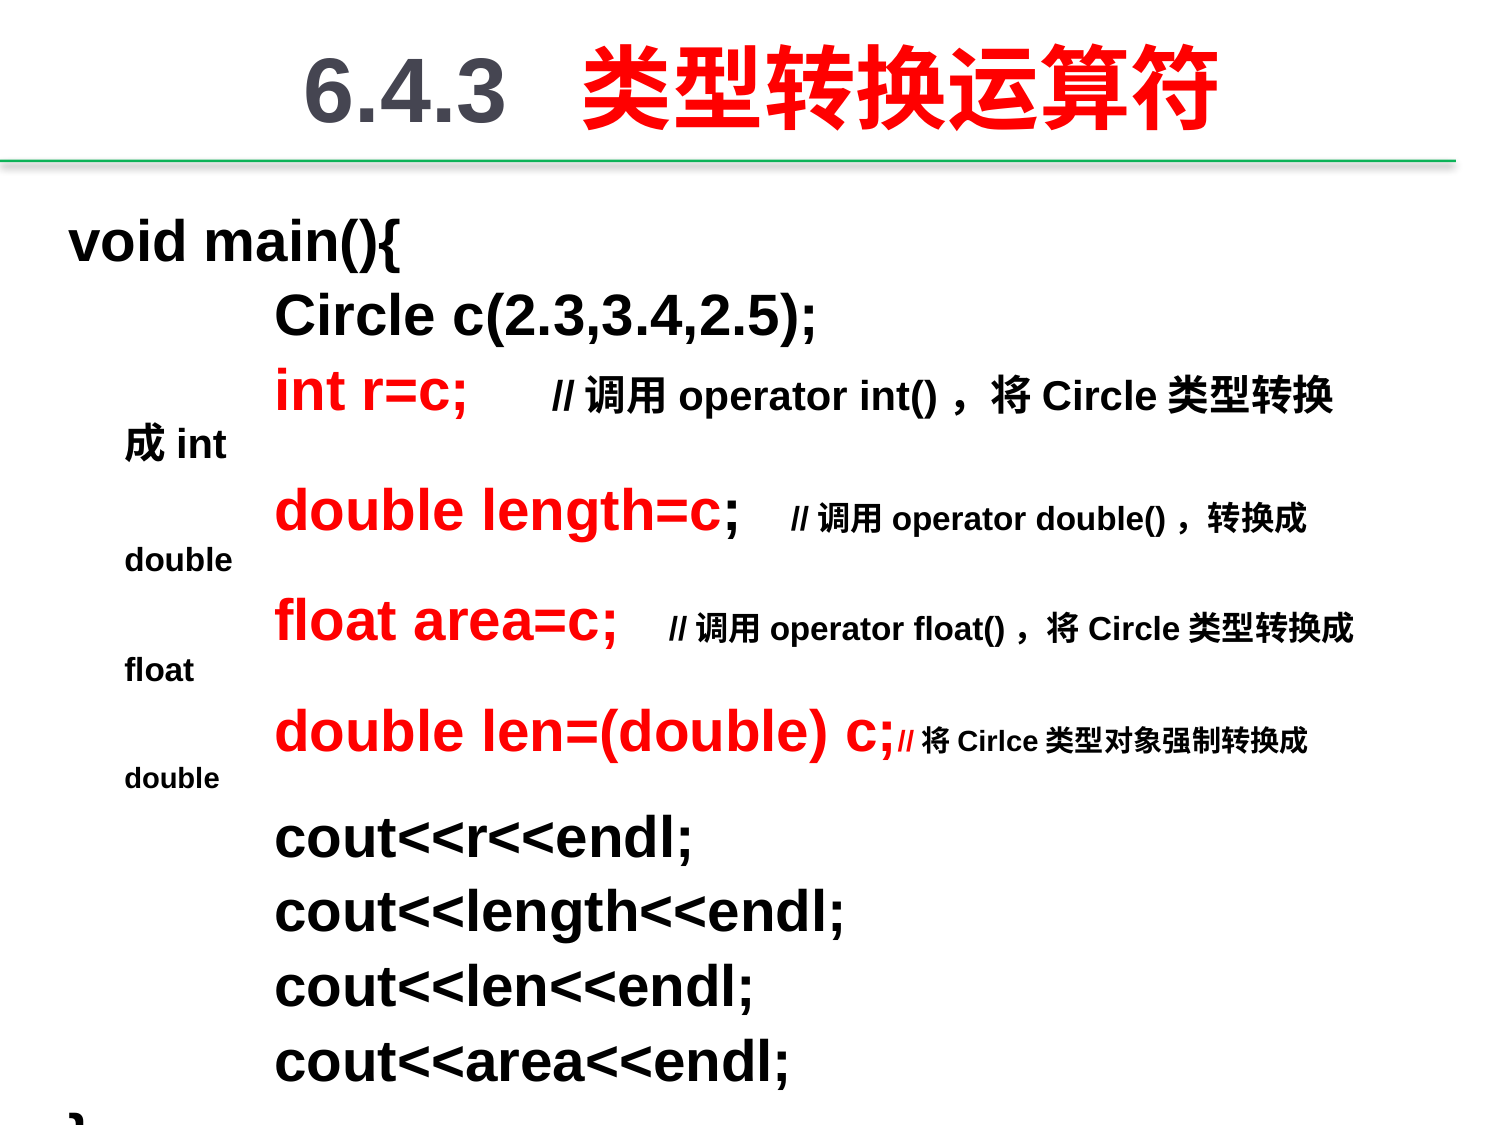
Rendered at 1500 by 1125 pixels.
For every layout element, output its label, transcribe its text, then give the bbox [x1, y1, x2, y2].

list void main(){ Circle c(2.3,3.4,2.5); int r=c; //调用operator int()，将Circle类型转换成int double length=c; //调用operator double()，转换成double float area=c; //调用operator float()，将Circle类型转换成float double len=(double) c;//将Cirlce类型对象强制转换成double cout<<r<<endl; cout<<length<<endl; cout<<len<<endl; cout<<area<<endl; } [53, 203, 1376, 1125]
title 6.4.3 类型转换运算符 [88, 19, 1439, 153]
